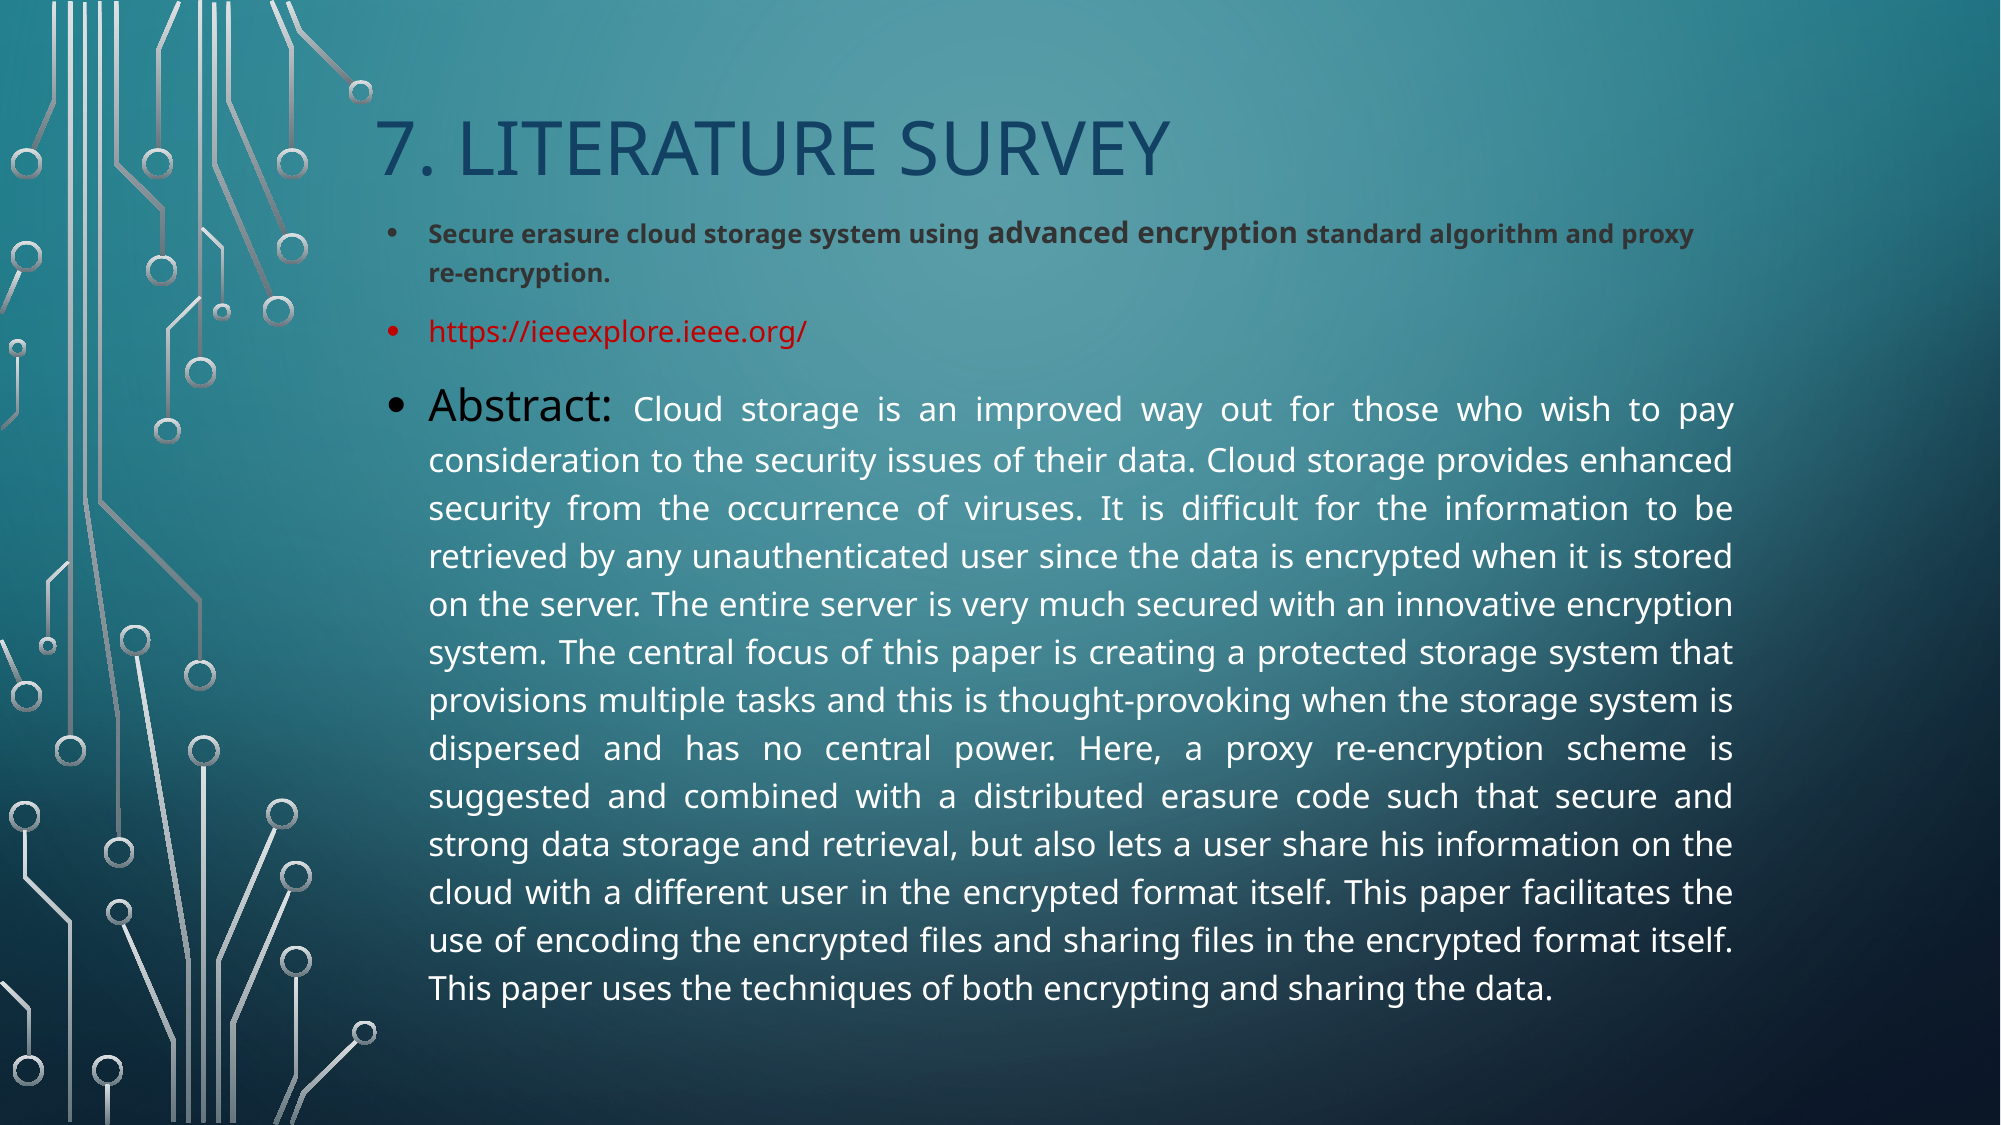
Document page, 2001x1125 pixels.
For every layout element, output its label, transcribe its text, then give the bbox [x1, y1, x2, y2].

subtitle Secure erasure cloud storage system using advanced encryption standard algorithm and proxy re-encryption. https://ieeexplore.ieee.org/ Abstract: Cloud storage is an improved way out for those who wish to pay consideration to the security issues of their data. Cloud storage provides enhanced security from the occurrence of viruses. It is difficult for the information to be retrieved by any unauthenticated user since the data is encrypted when it is stored on the server. The entire server is very much secured with an innovative encryption system. The central focus of this paper is creating a protected storage system that provisions multiple tasks and this is thought-provoking when the storage system is dispersed and has no central power. Here, a proxy re-encryption scheme is suggested and combined with a distributed erasure code such that secure and strong data storage and retrieval, but also lets a user share his information on the cloud with a different user in the encrypted format itself. This paper facilitates the use of encoding the encrypted files and sharing files in the encrypted format itself. This paper uses the techniques of both encrypting and sharing the data. [371, 199, 1751, 1055]
title 7. Literature Survey [359, 70, 1802, 200]
